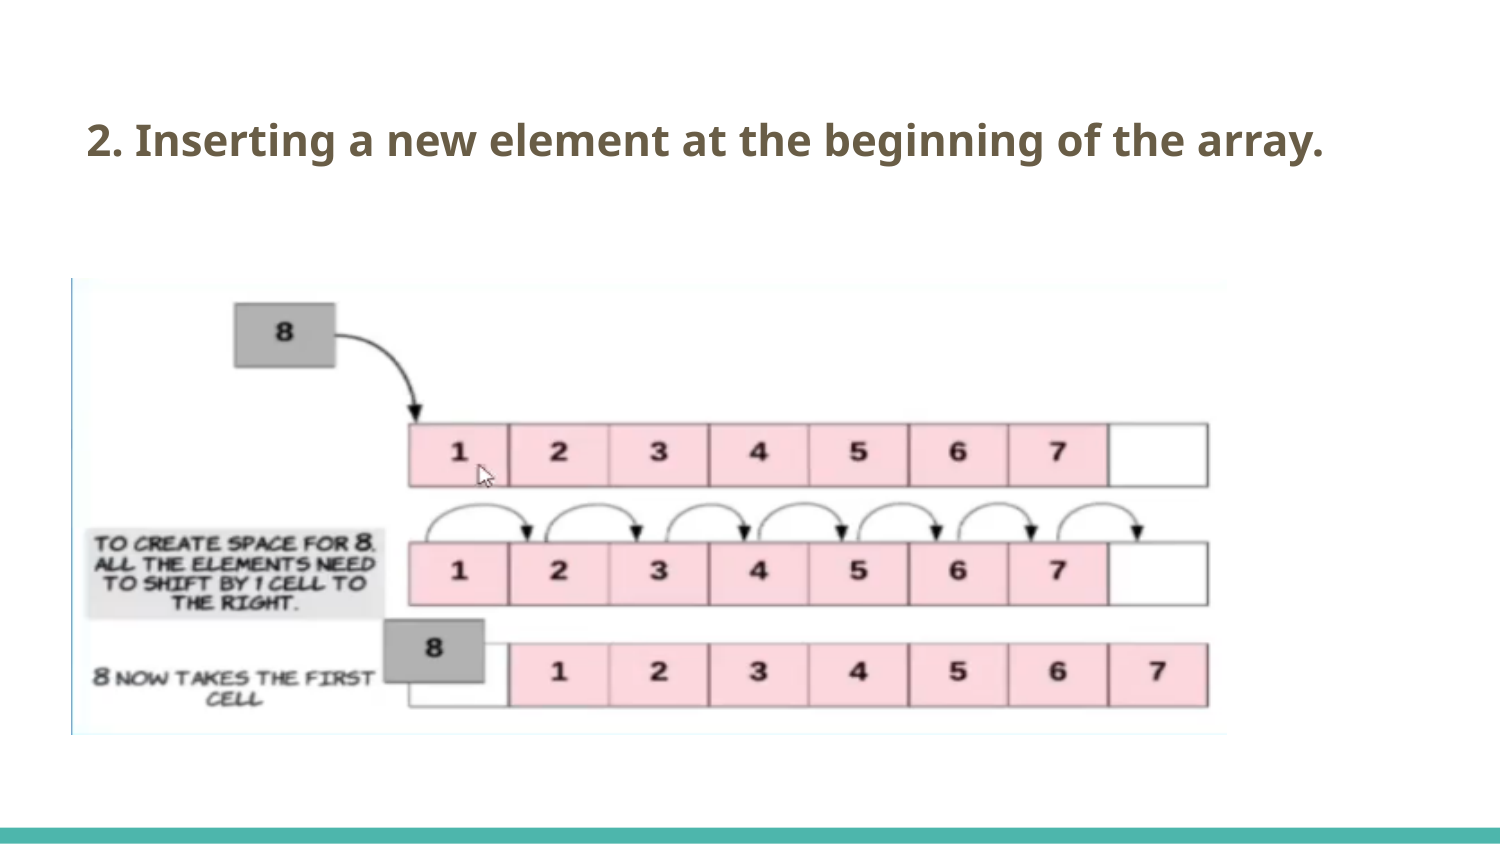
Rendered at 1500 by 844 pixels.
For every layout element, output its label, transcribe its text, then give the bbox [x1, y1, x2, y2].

list 2. Inserting a new element at the beginning of the array. [71, 90, 1492, 355]
picture [70, 278, 1227, 736]
